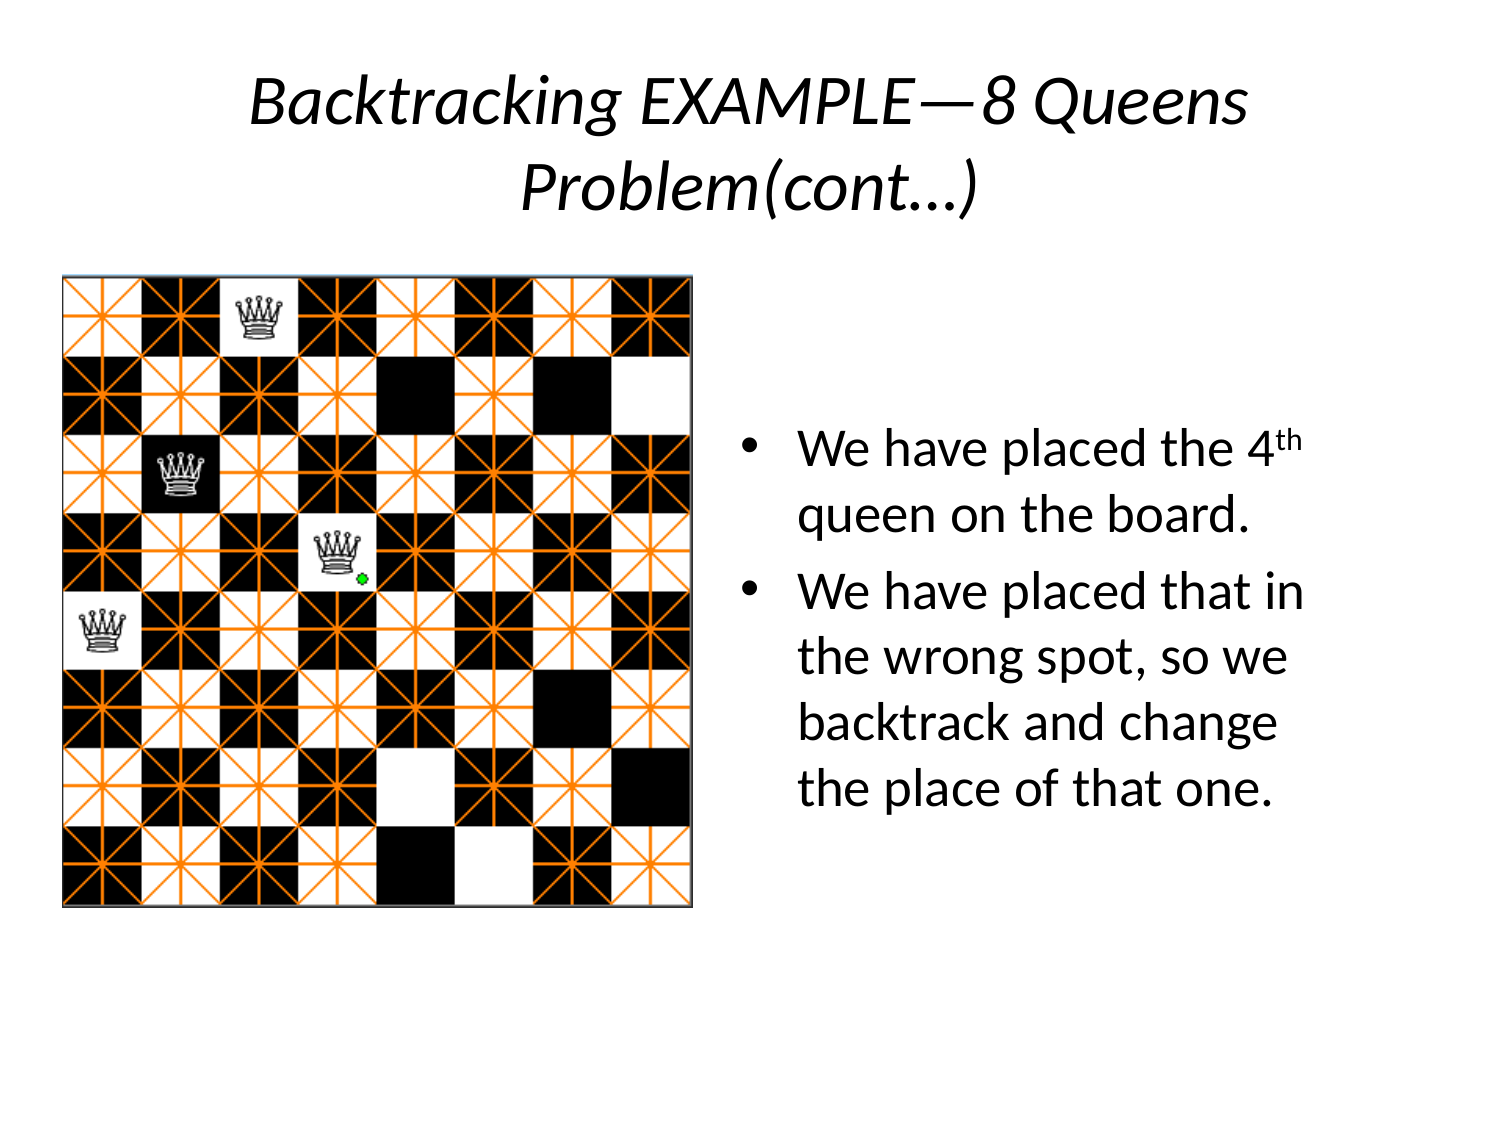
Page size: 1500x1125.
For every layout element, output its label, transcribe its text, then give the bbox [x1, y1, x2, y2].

list We have placed the 4th queen on the board. We have placed that in the wrong spot, so we backtrack and change the place of that one. [725, 174, 1325, 925]
title Backtracking EXAMPLE—8 Queens Problem(cont…) [75, 45, 1425, 233]
picture [62, 274, 693, 909]
